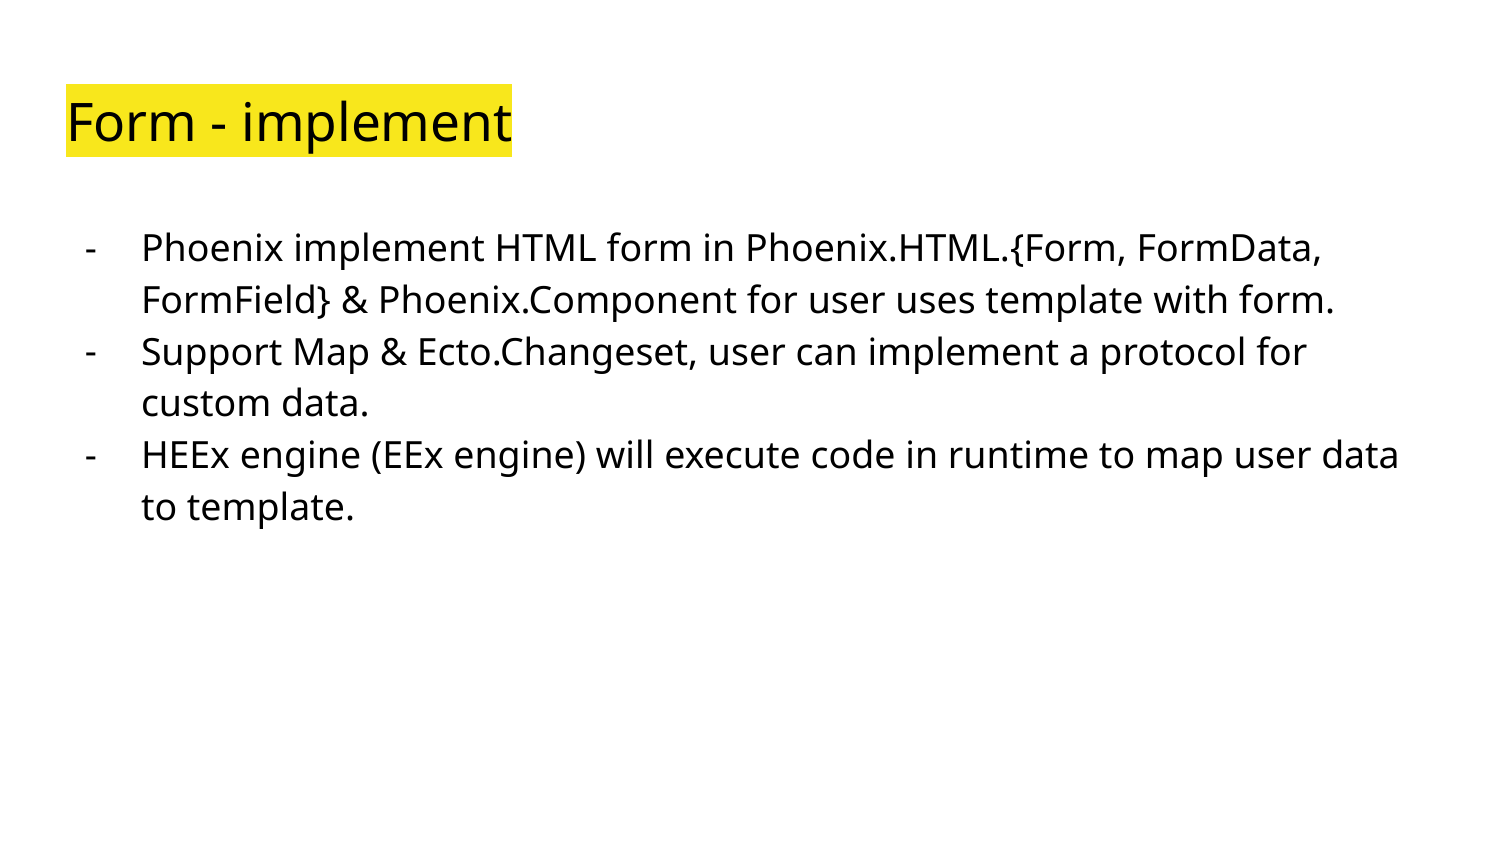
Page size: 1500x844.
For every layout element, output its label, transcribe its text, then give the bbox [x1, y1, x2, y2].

list Phoenix implement HTML form in Phoenix.HTML.{Form, FormData, FormField} & Phoenix.Component for user uses template with form. Support Map & Ecto.Changeset, user can implement a protocol for custom data. HEEx engine (EEx engine) will execute code in runtime to map user data to template. [51, 202, 1449, 750]
title Form - implement [51, 72, 1449, 167]
